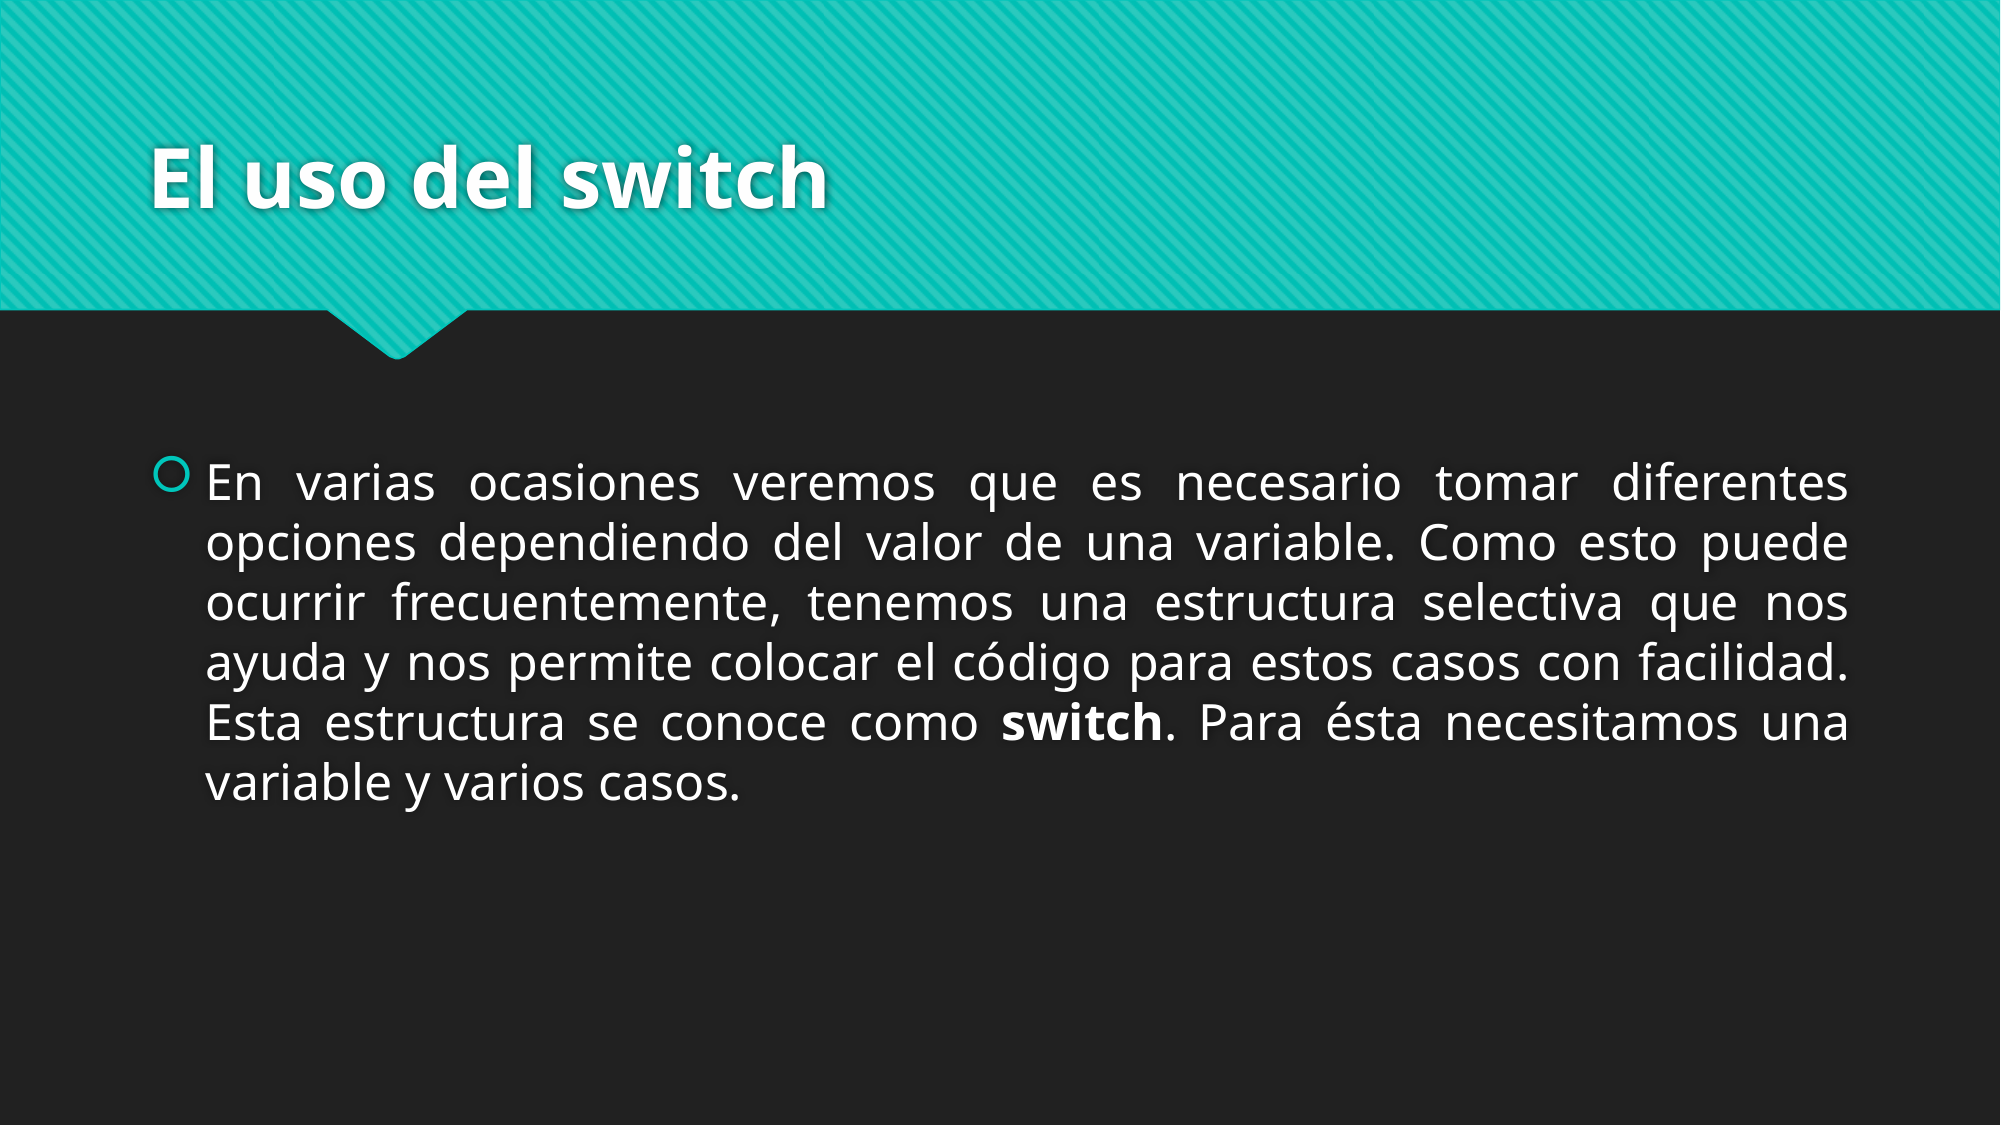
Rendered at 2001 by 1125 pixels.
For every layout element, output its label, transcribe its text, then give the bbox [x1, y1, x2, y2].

title El uso del switch [132, 73, 1868, 233]
list En varias ocasiones veremos que es necesario tomar diferentes opciones dependiendo del valor de una variable. Como esto puede ocurrir frecuentemente, tenemos una estructura selectiva que nos ayuda y nos permite colocar el código para estos casos con facilidad. Esta estructura se conoce como switch. Para ésta necesitamos una variable y varios casos. [134, 364, 1866, 962]
